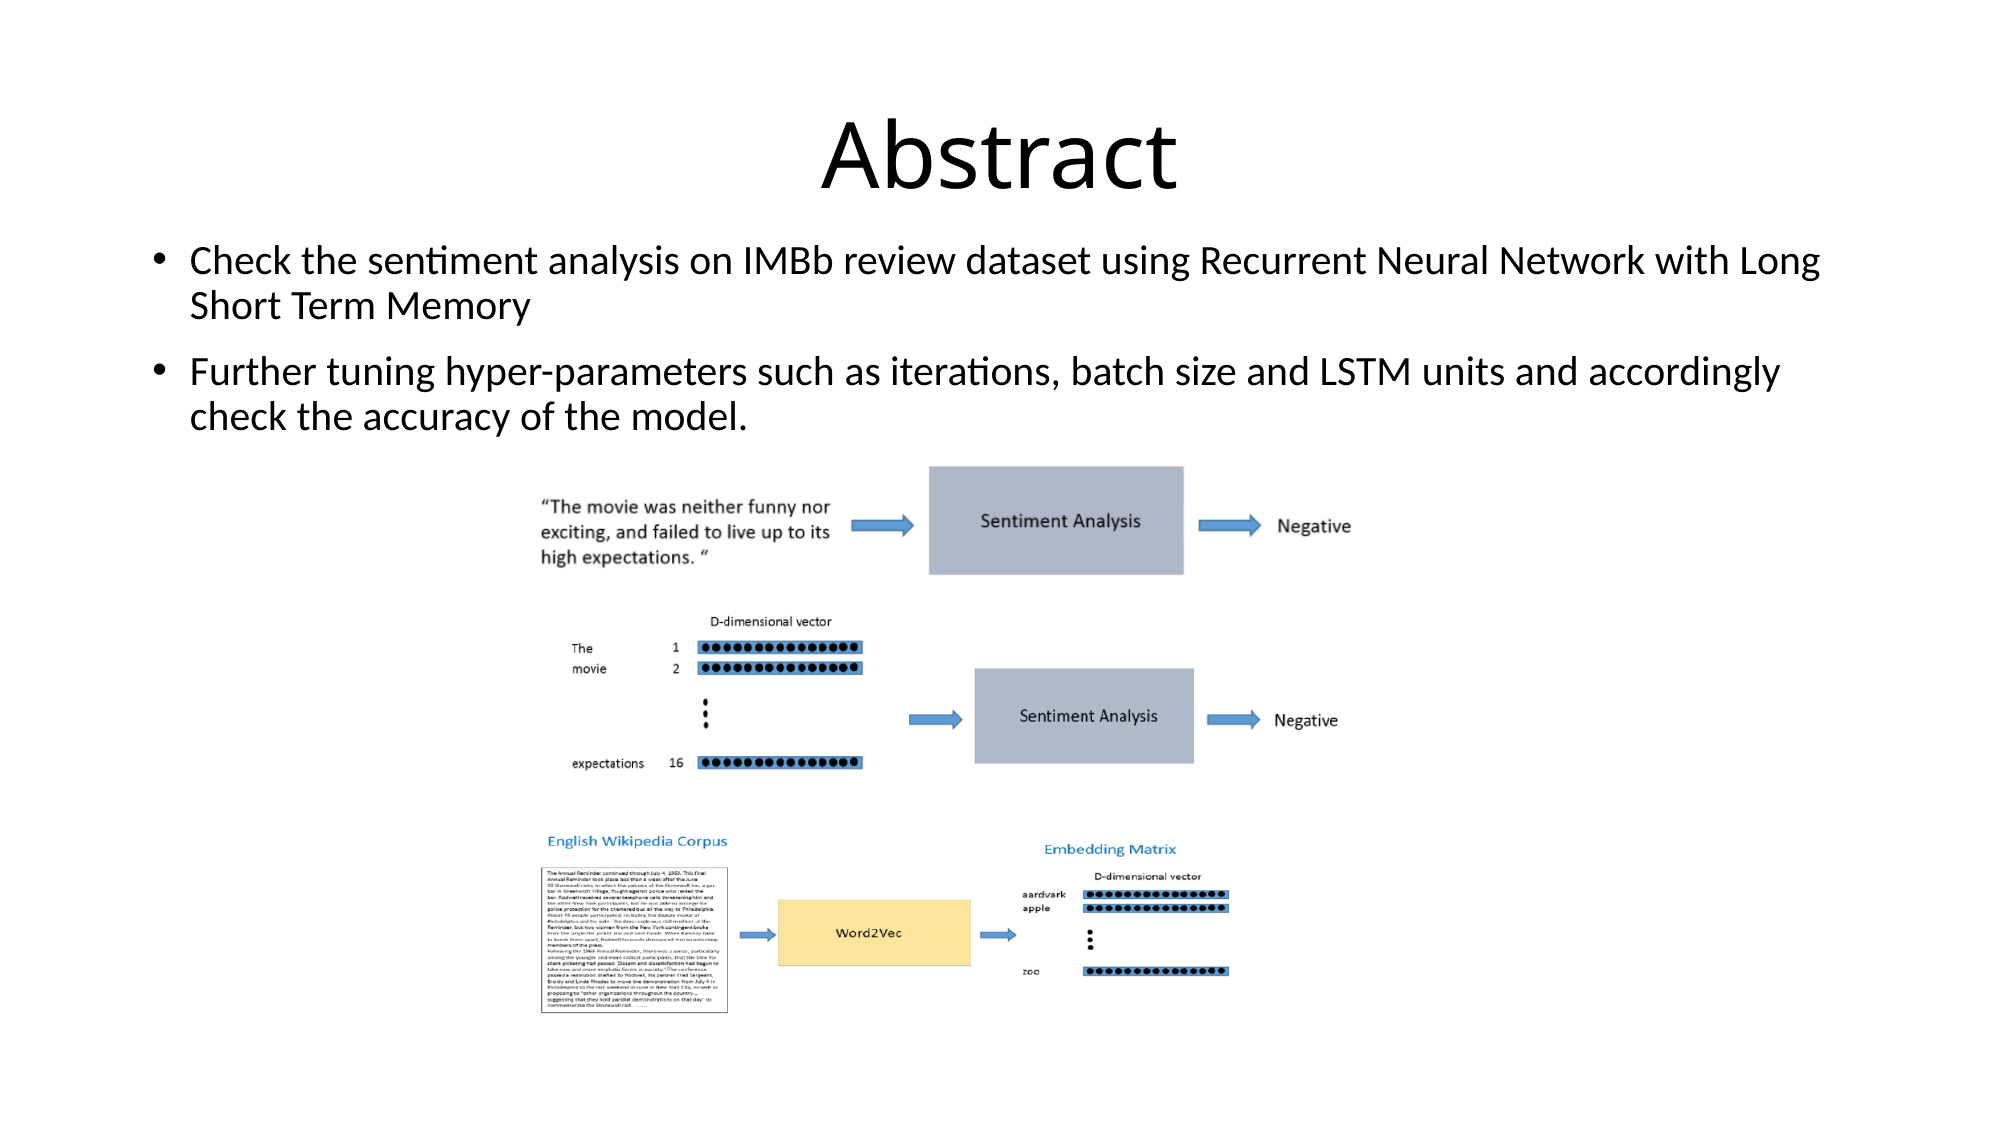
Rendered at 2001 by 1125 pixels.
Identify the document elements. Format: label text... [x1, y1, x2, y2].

list Check the sentiment analysis on IMBb review dataset using Recurrent Neural Network with Long Short Term Memory Further tuning hyper-parameters such as iterations, batch size and LSTM units and accordingly check the accuracy of the model. [137, 230, 1863, 1014]
picture [515, 448, 1373, 1031]
title Abstract [137, 87, 1863, 230]
